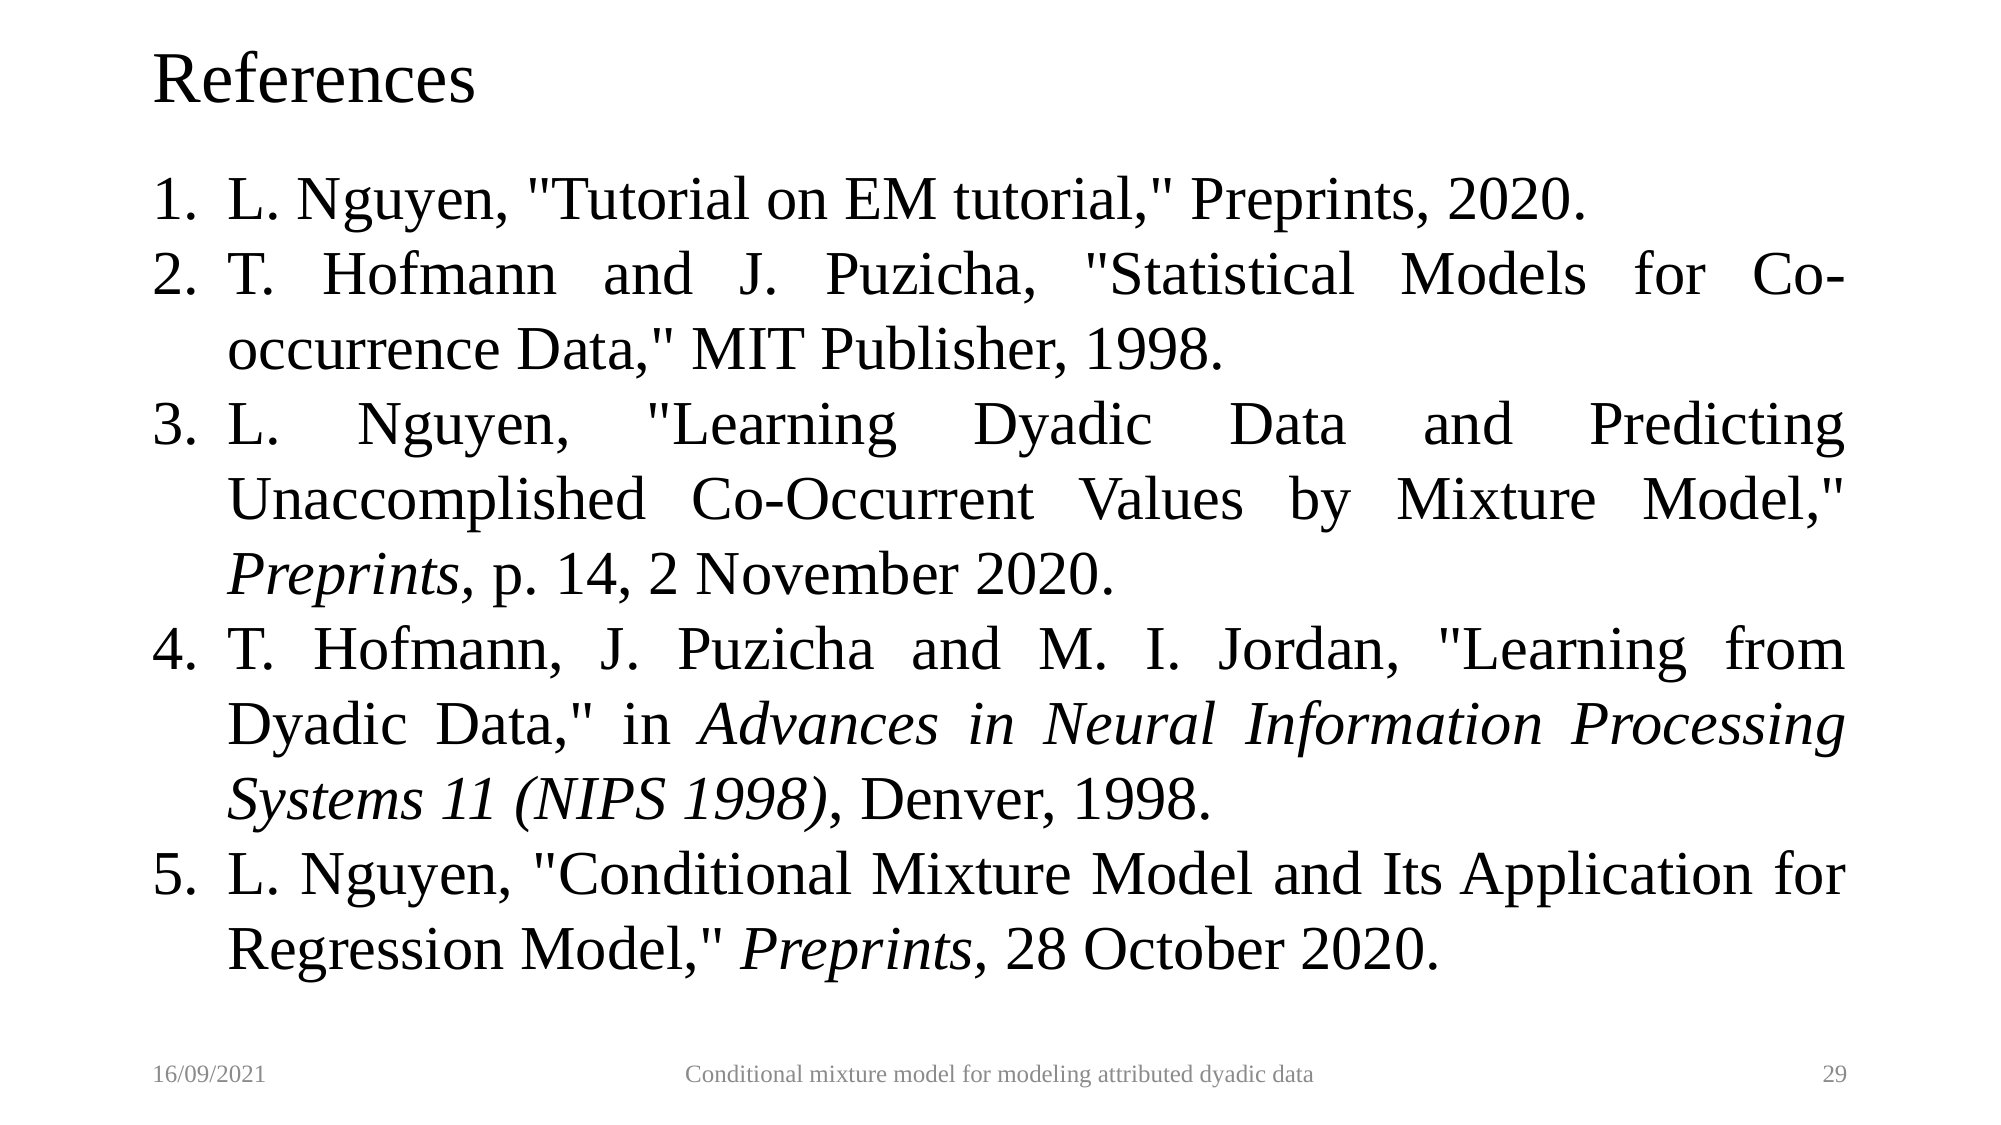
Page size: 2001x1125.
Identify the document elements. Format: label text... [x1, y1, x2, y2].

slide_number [137, 1042, 588, 1103]
list L. Nguyen, "Tutorial on EM tutorial," Preprints, 2020. T. Hofmann and J. Puzicha, "Statistical Models for Co-occurrence Data," MIT Publisher, 1998. L. Nguyen, "Learning Dyadic Data and Predicting Unaccomplished Co-Occurrent Values by Mixture Model," Preprints, p. 14, 2 November 2020. T. Hofmann, J. Puzicha and M. I. Jordan, "Learning from Dyadic Data," in Advances in Neural Information Processing Systems 11 (NIPS 1998), Denver, 1998. L. Nguyen, "Conditional Mixture Model and Its Application for Regression Model," Preprints, 28 October 2020. [137, 149, 1863, 1000]
footer Conditional mixture model for modeling attributed dyadic data [662, 1042, 1338, 1103]
slide_number 29 [1412, 1042, 1863, 1103]
title References [137, 19, 1863, 128]
